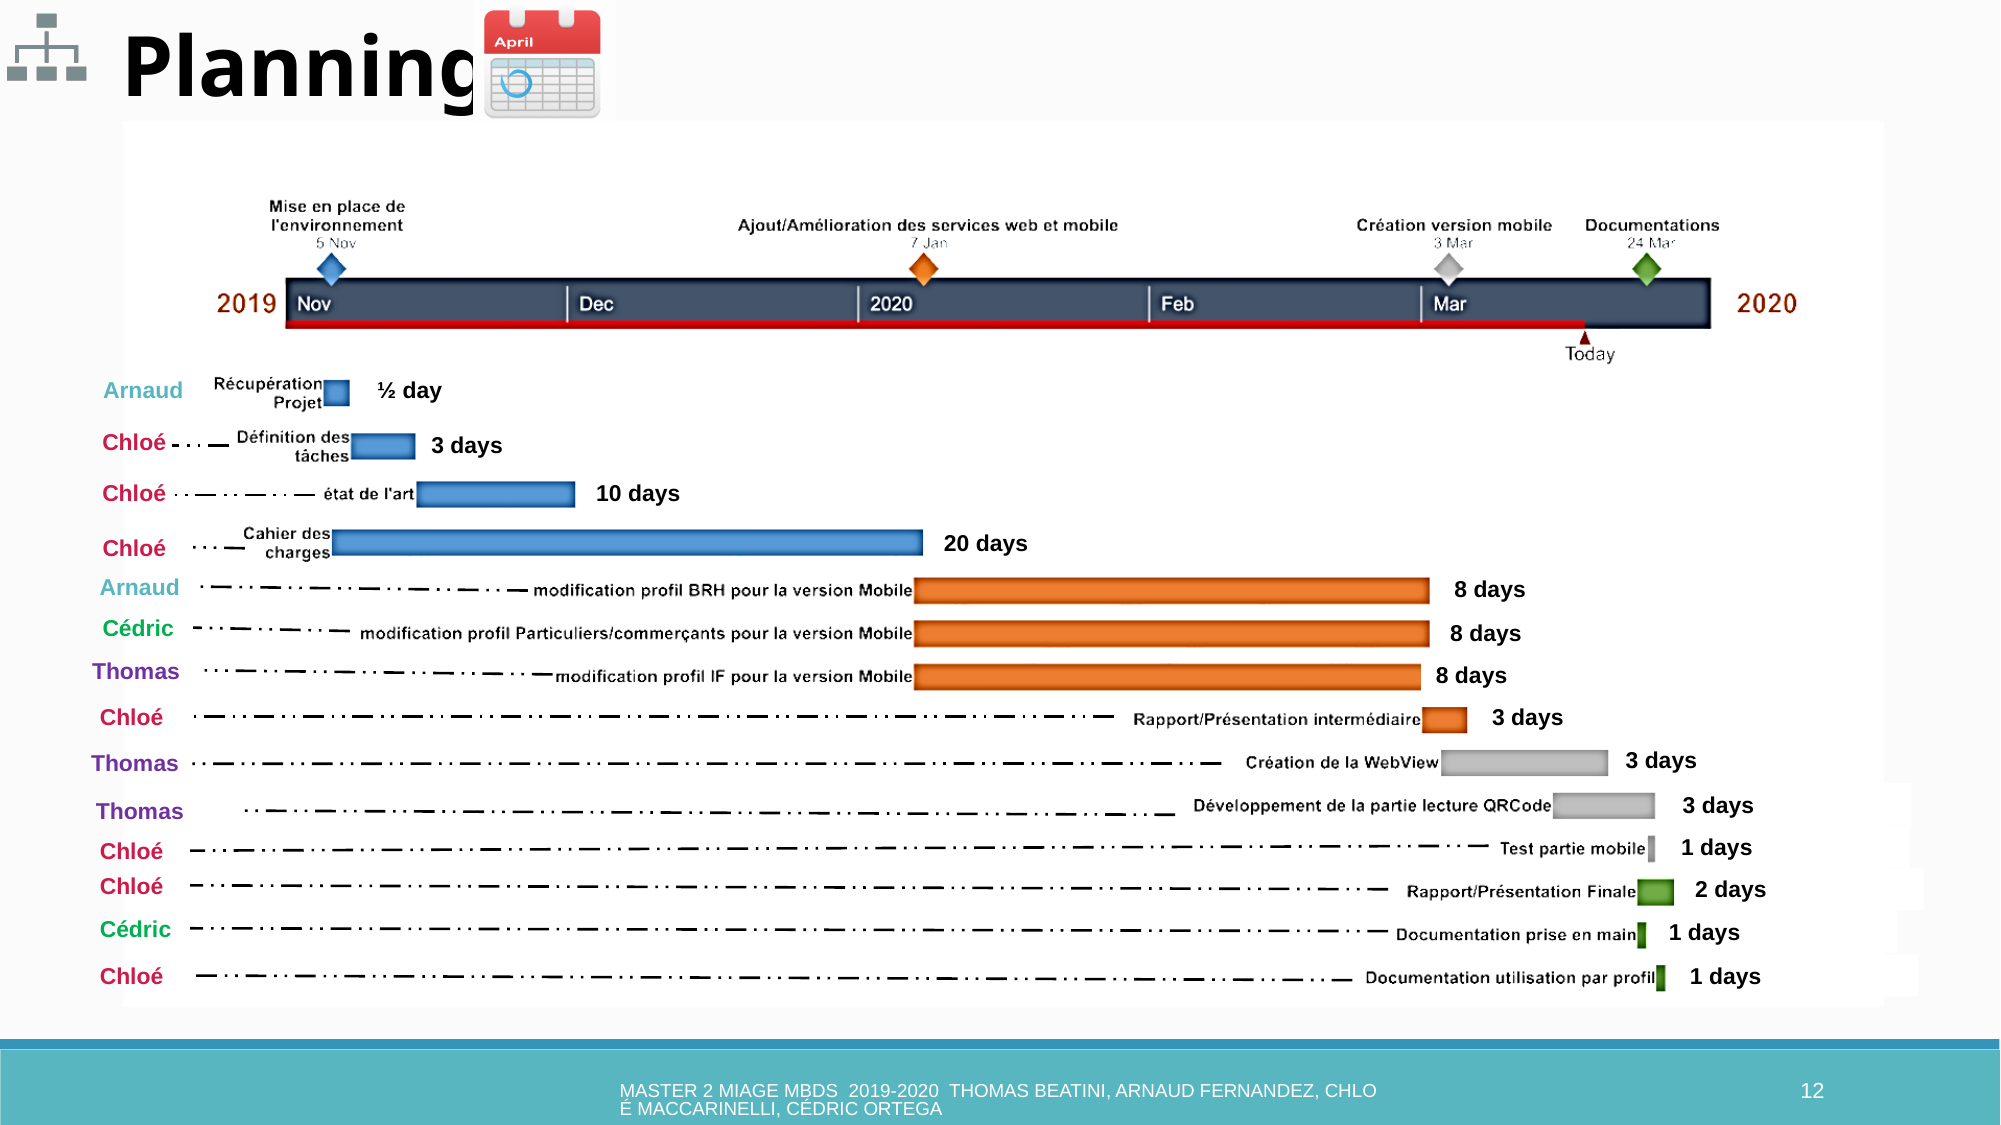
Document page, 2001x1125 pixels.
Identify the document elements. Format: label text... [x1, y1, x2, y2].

picture [473, 0, 616, 121]
text_box [0, 0, 95, 95]
text_box Planning [106, 5, 470, 117]
footer MASTER 2 MIAGE MBDS 2019-2020 Thomas Beatini, Arnaud Fernandez, Chloé Maccarinelli, Cédric Ortega [604, 1059, 1396, 1120]
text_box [75, 121, 1925, 1008]
slide_number 12 [1624, 1059, 1840, 1120]
